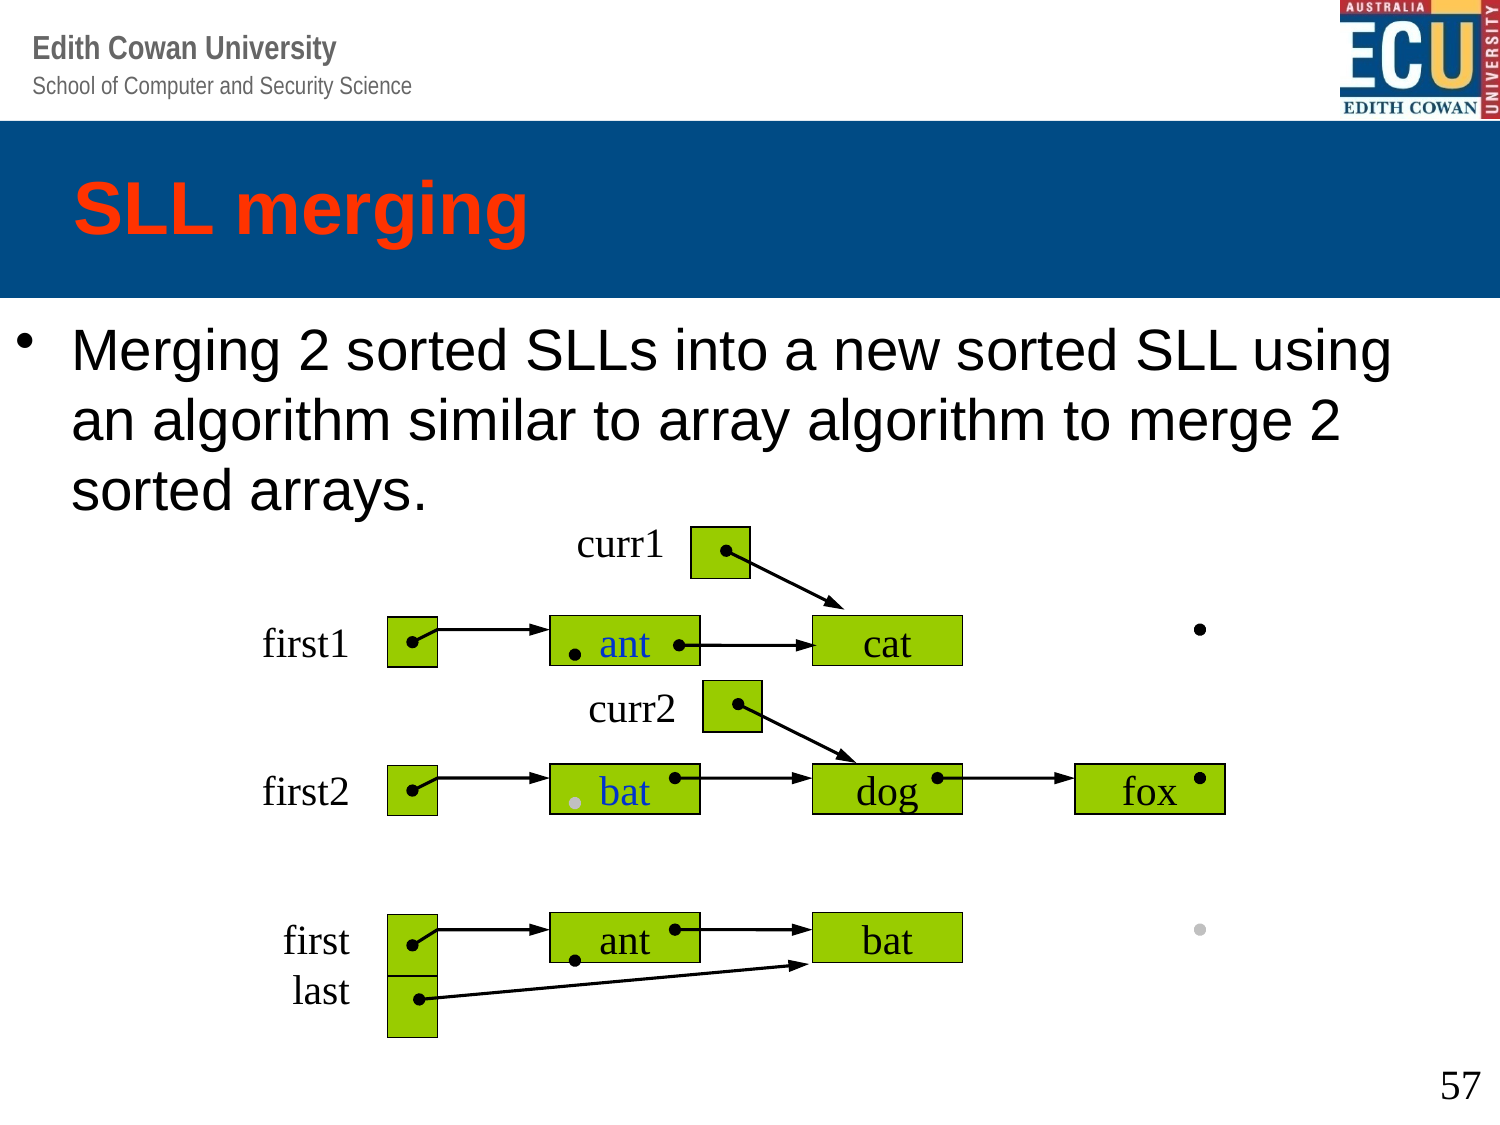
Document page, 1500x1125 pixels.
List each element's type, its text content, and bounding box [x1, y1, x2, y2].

text_box fox [1074, 764, 1225, 815]
text_box first2 [174, 764, 350, 815]
text_box [672, 639, 817, 652]
text_box [690, 527, 750, 579]
text_box [732, 697, 857, 763]
list Merging 2 sorted SLLs into a new sorted SLL using an algorithm similar to array algorithm to merge 2 sorted arrays. [0, 304, 1454, 516]
text_box [1194, 923, 1206, 936]
text_box dog [812, 764, 963, 815]
text_box bat [549, 764, 700, 815]
text_box [387, 976, 438, 1038]
text_box first last [242, 912, 350, 1013]
text_box ant [549, 912, 700, 963]
text_box [568, 797, 581, 810]
text_box [668, 923, 813, 936]
text_box [931, 771, 1075, 785]
text_box [406, 771, 550, 797]
text_box [387, 765, 438, 816]
text_box [568, 648, 581, 661]
text_box [406, 923, 550, 952]
text_box [568, 954, 581, 967]
text_box [702, 680, 762, 733]
text_box [413, 959, 810, 1006]
text_box [668, 771, 813, 785]
text_box curr1 [490, 515, 666, 566]
text_box ant [549, 615, 700, 666]
picture [1340, 0, 1500, 119]
text_box curr2 [501, 680, 677, 731]
text_box bat [812, 912, 963, 963]
text_box [720, 544, 845, 610]
text_box [387, 914, 438, 976]
text_box [1194, 623, 1206, 636]
text_box [1194, 772, 1206, 785]
text_box cat [812, 615, 963, 666]
text_box [406, 623, 550, 649]
text_box [387, 617, 438, 668]
title SLL merging [58, 152, 1384, 266]
slide_number 57 [1425, 1050, 1500, 1100]
text_box first1 [174, 615, 350, 666]
